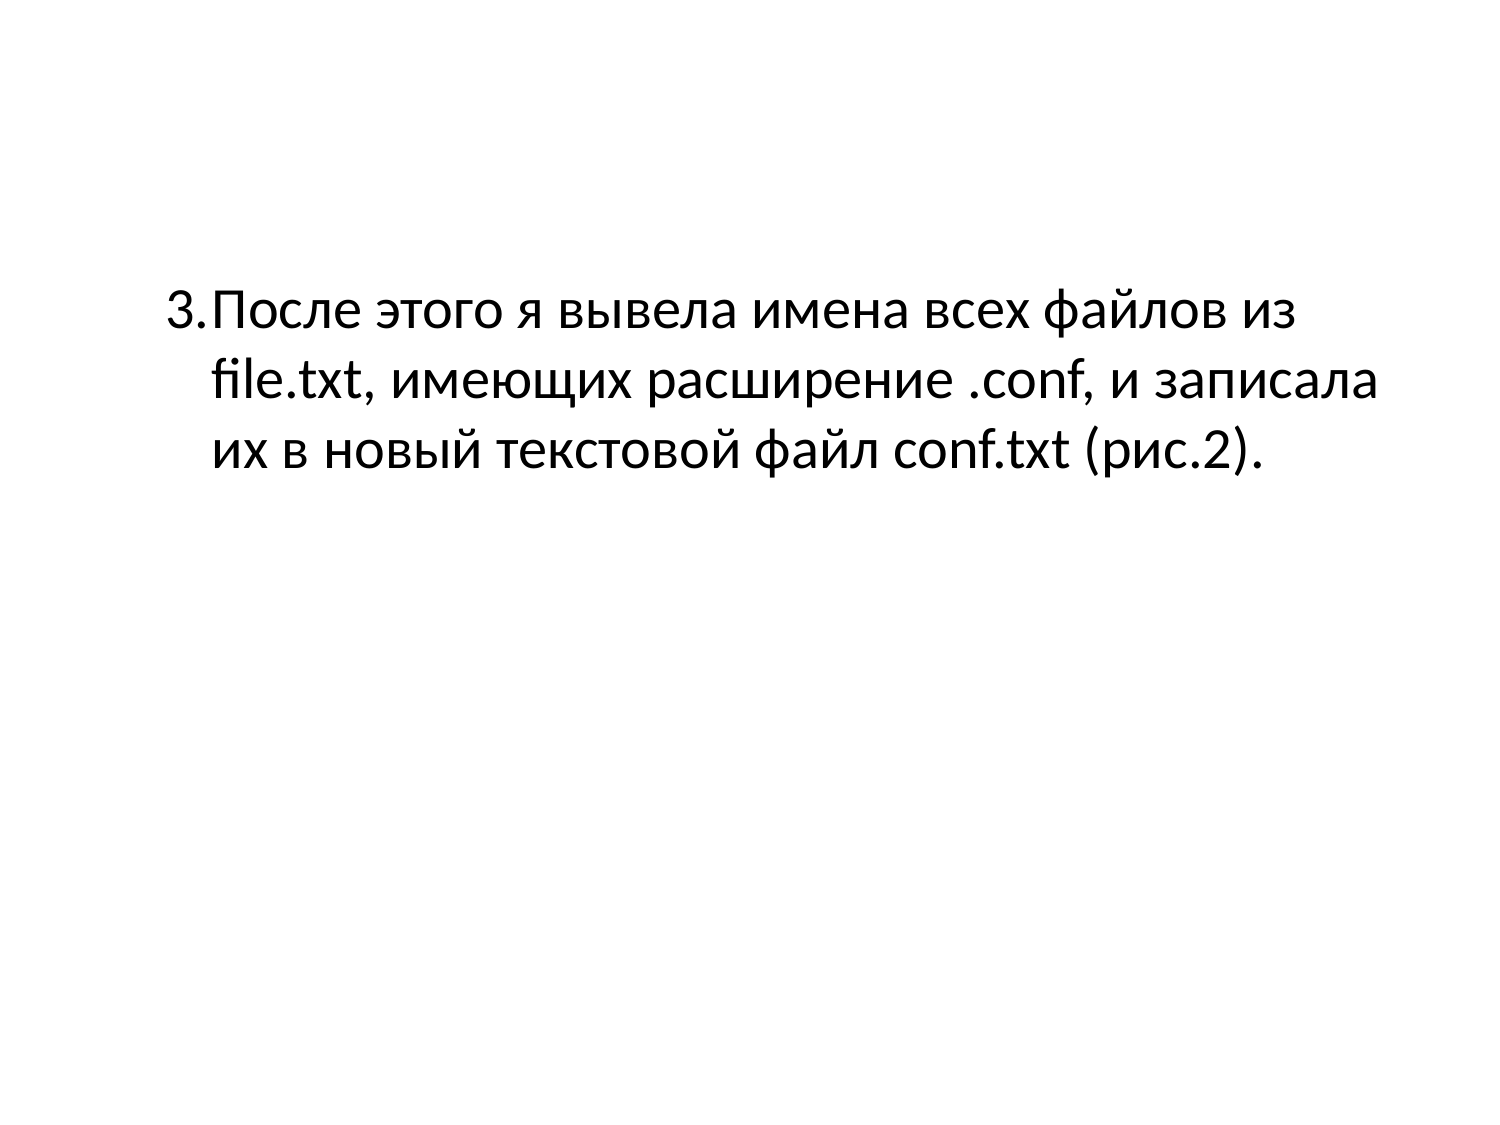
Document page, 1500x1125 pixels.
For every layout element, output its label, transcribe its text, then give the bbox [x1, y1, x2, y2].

list После этого я вывела имена всех файлов из file.txt, имеющих расширение .conf, и записала их в новый текстовой файл conf.txt (рис.2). [75, 262, 1425, 1005]
